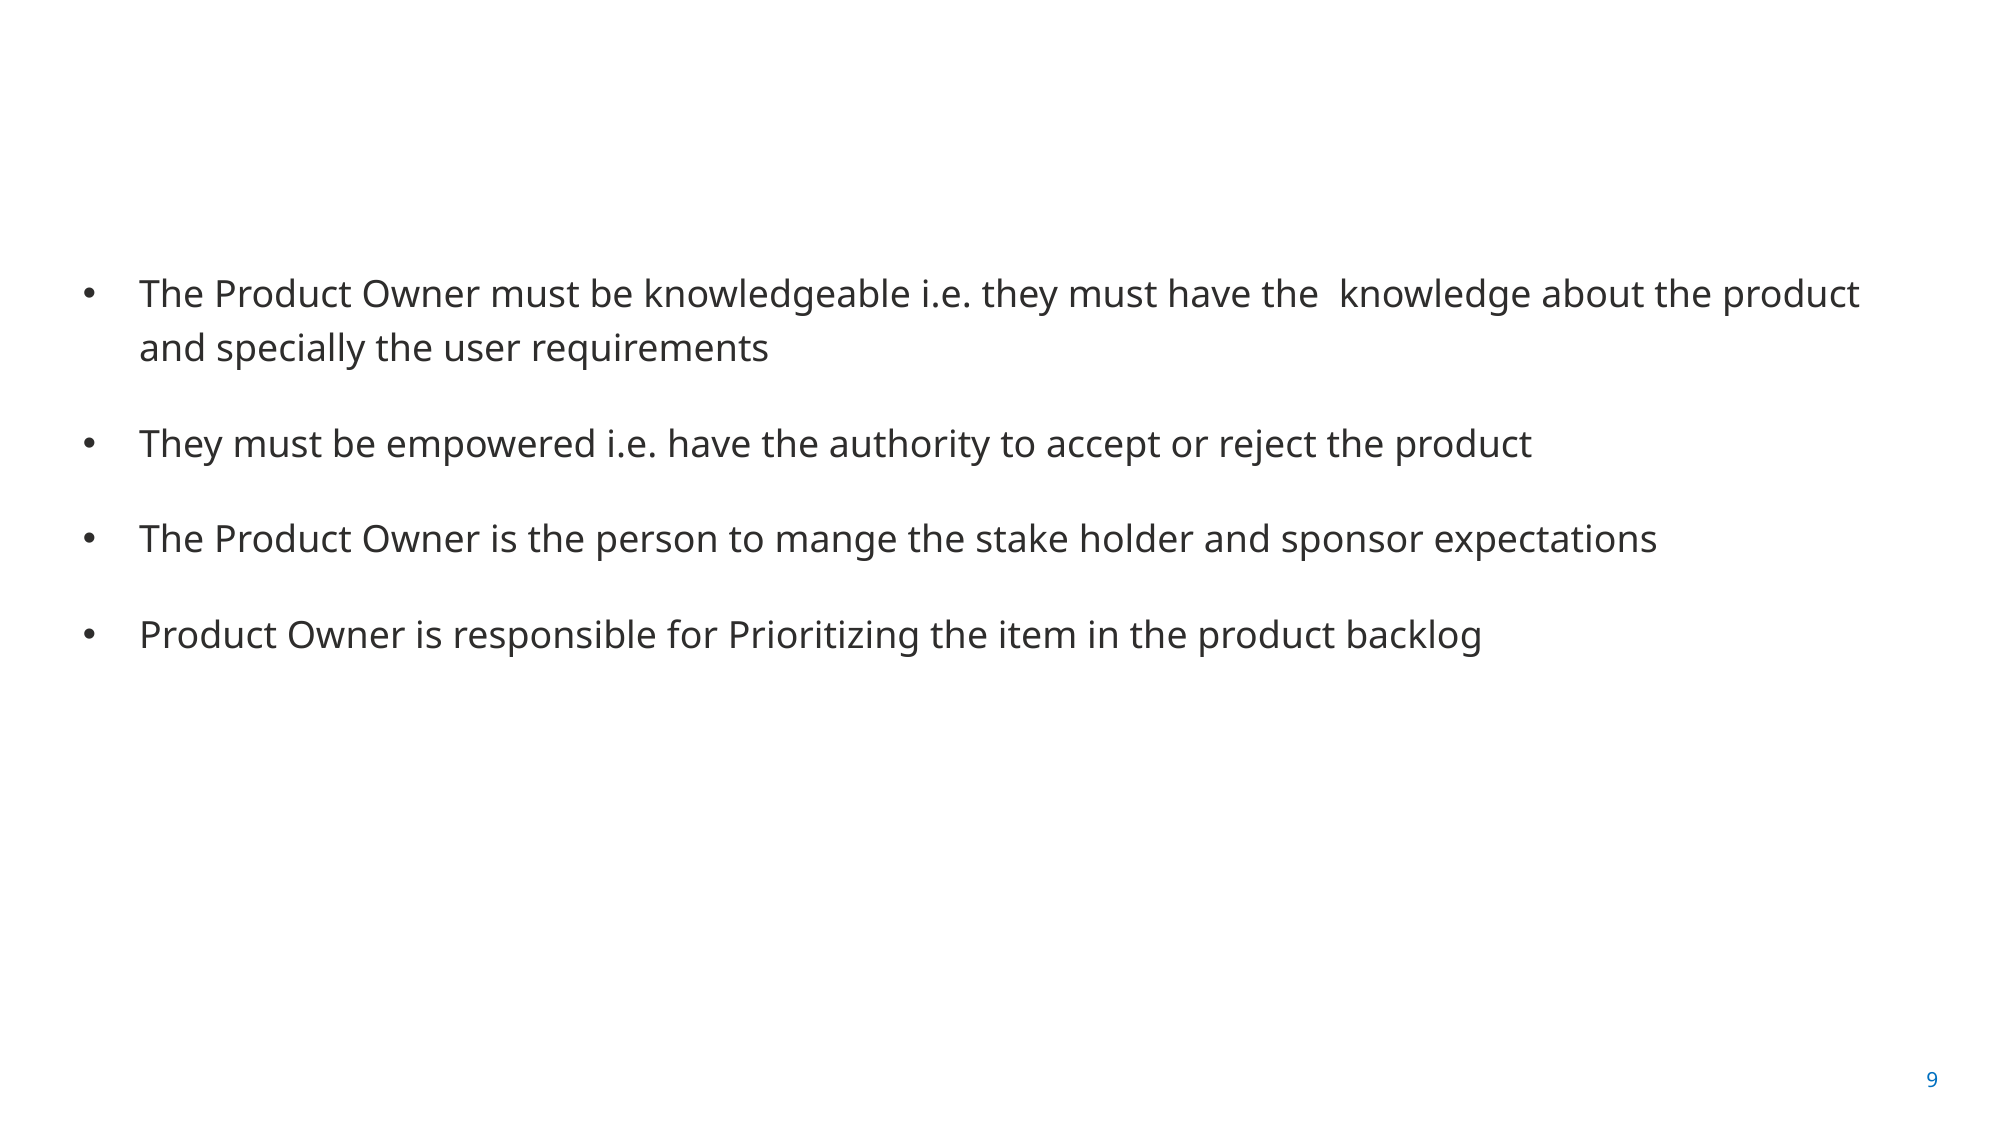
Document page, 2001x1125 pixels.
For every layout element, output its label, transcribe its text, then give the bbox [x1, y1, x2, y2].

list The Product Owner must be knowledgeable i.e. they must have the knowledge about the product and specially the user requirements They must be empowered i.e. have the authority to accept or reject the product The Product Owner is the person to mange the stake holder and sponsor expectations Product Owner is responsible for Prioritizing the item in the product backlog [67, 253, 1939, 1000]
